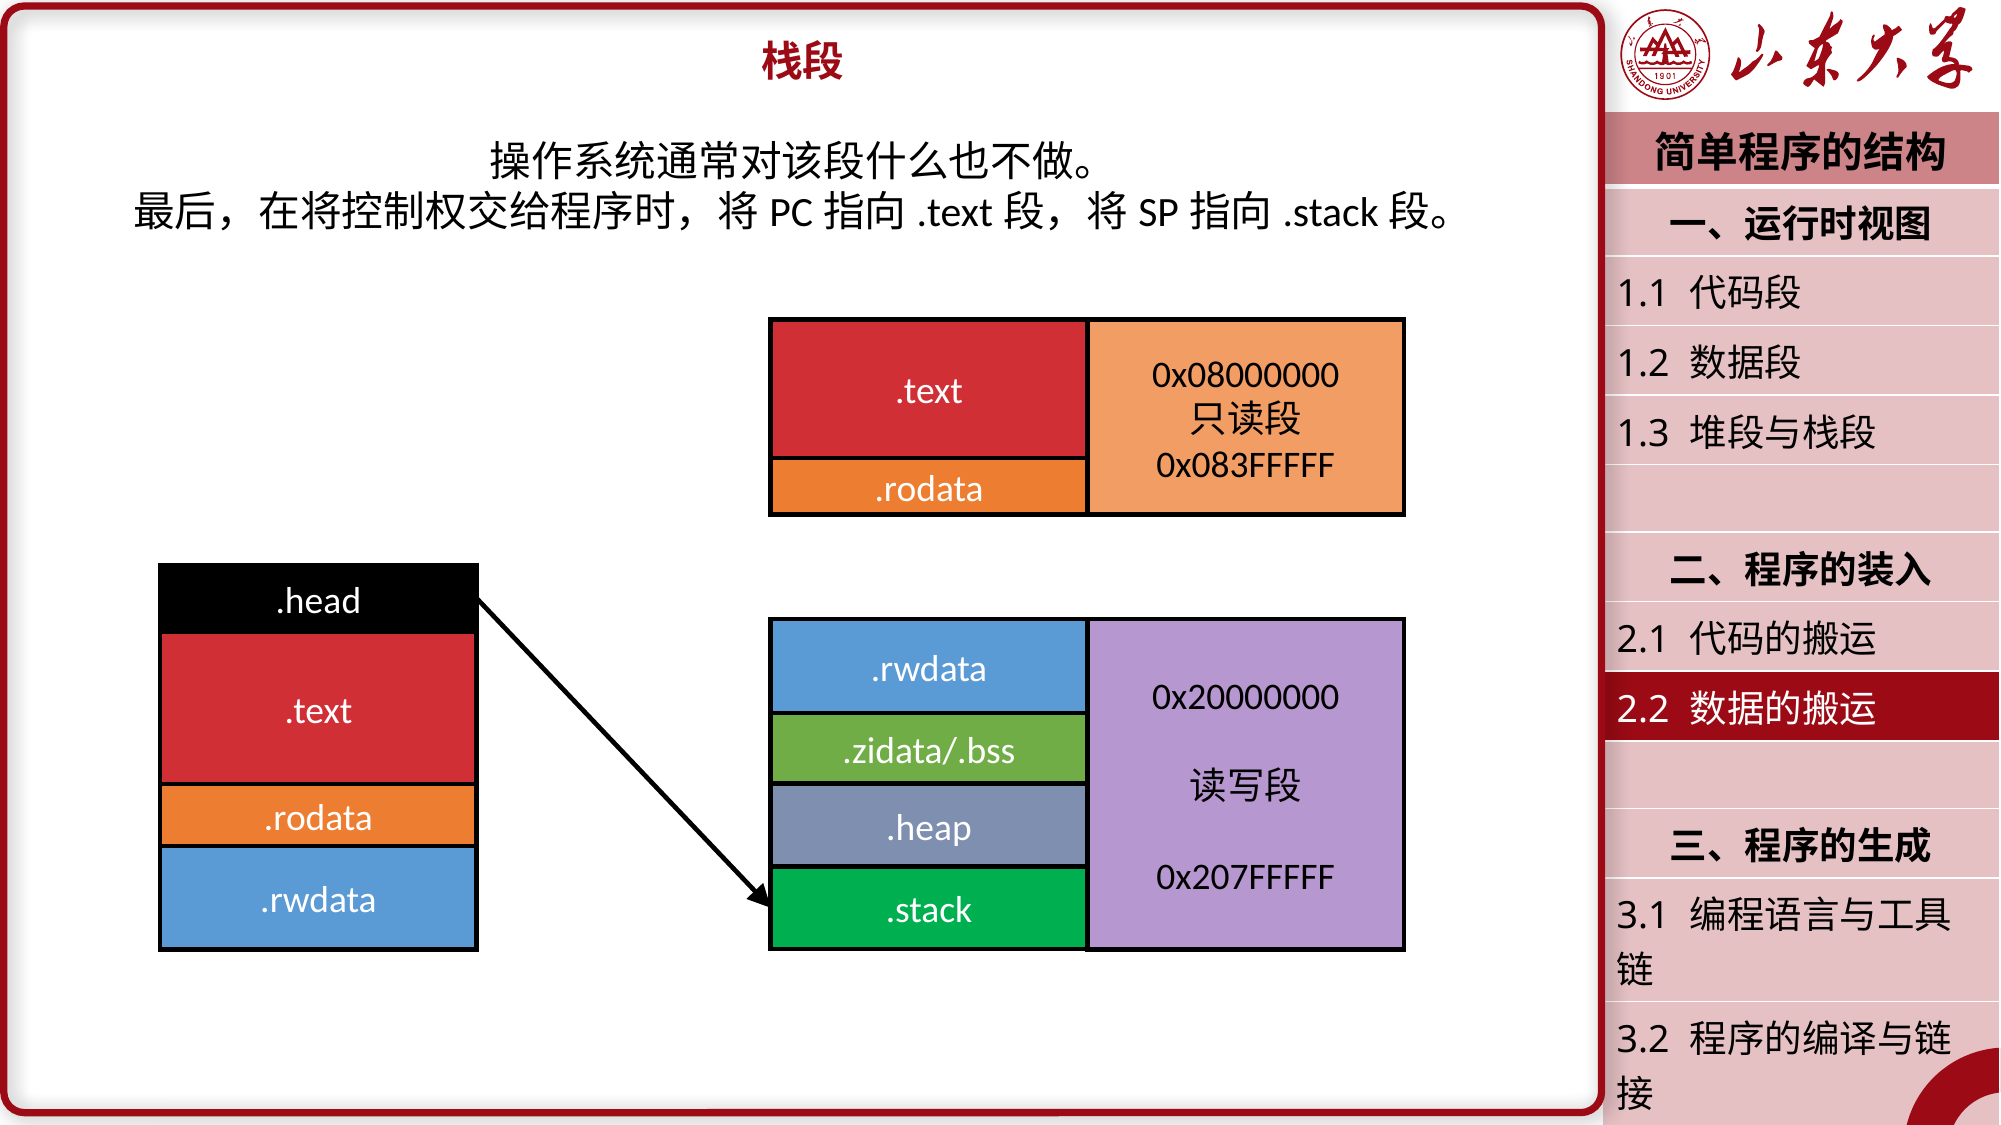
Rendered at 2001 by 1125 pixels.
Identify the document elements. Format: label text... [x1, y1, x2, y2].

text_box .rodata [770, 457, 1086, 515]
text_box .text [770, 319, 1086, 457]
text_box 栈段 操作系统通常对该段什么也不做。 最后，在将控制权交给程序时，将PC指向.text段，将SP指向.stack段。 [54, 27, 1551, 200]
table_cell 2.1 代码的搬运 [1619, 602, 1999, 670]
text_box .heap [771, 783, 1086, 865]
text_box .head [159, 564, 478, 633]
text_box .zidata/.bss [771, 712, 1086, 783]
table_cell 一、运行时视图 [1618, 189, 1999, 255]
text_box [2, 4, 1603, 1114]
table_cell 1.2 数据段 [1609, 809, 1614, 877]
text_box .stack [770, 865, 1086, 950]
table_header 简单程序的结构 [1609, 602, 1614, 670]
table_cell 一、运行时视图 [1609, 672, 1614, 740]
table_cell 3.2 程序的编译与链接 [1603, 1002, 1999, 1125]
text_box .text [159, 633, 476, 783]
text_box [476, 598, 771, 908]
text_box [1620, 5, 1977, 100]
table_cell 1.3 堆段与栈段 [1609, 879, 1614, 1001]
table_cell 三、程序的生成 [1619, 809, 1999, 877]
table_cell 1.2 数据段 [1618, 326, 1999, 394]
table_cell 潘润宇 2023.03 [1610, 189, 1614, 255]
text_box 0x20000000 读写段 0x207FFFFF [1086, 618, 1405, 950]
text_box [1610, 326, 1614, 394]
table_cell [1618, 465, 1999, 531]
text_box .rodata [159, 783, 476, 845]
table_cell 3.1 编程语言与工具链 [1619, 879, 1999, 1001]
table_cell 1.1 代码段 [1609, 742, 1614, 808]
table_header 简单程序的结构 [1618, 112, 1999, 184]
table_cell [1619, 742, 1999, 808]
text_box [1609, 533, 1614, 601]
table_cell 1.1 代码段 [1618, 257, 1999, 325]
text_box [1610, 257, 1614, 325]
table_cell 1.3 堆段与栈段 [1618, 396, 1999, 464]
table_cell [1603, 1002, 1614, 1115]
text_box .rwdata [159, 845, 478, 950]
text_box .rwdata [771, 618, 1086, 712]
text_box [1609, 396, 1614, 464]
table_cell 2.2 数据的搬运 [1619, 672, 1999, 740]
table_cell 3.3 过程调用与栈框 [1610, 112, 1614, 184]
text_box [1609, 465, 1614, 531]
table_cell 二、程序的装入 [1619, 533, 1999, 601]
text_box 0x08000000 只读段 0x083FFFFF [1086, 319, 1405, 515]
